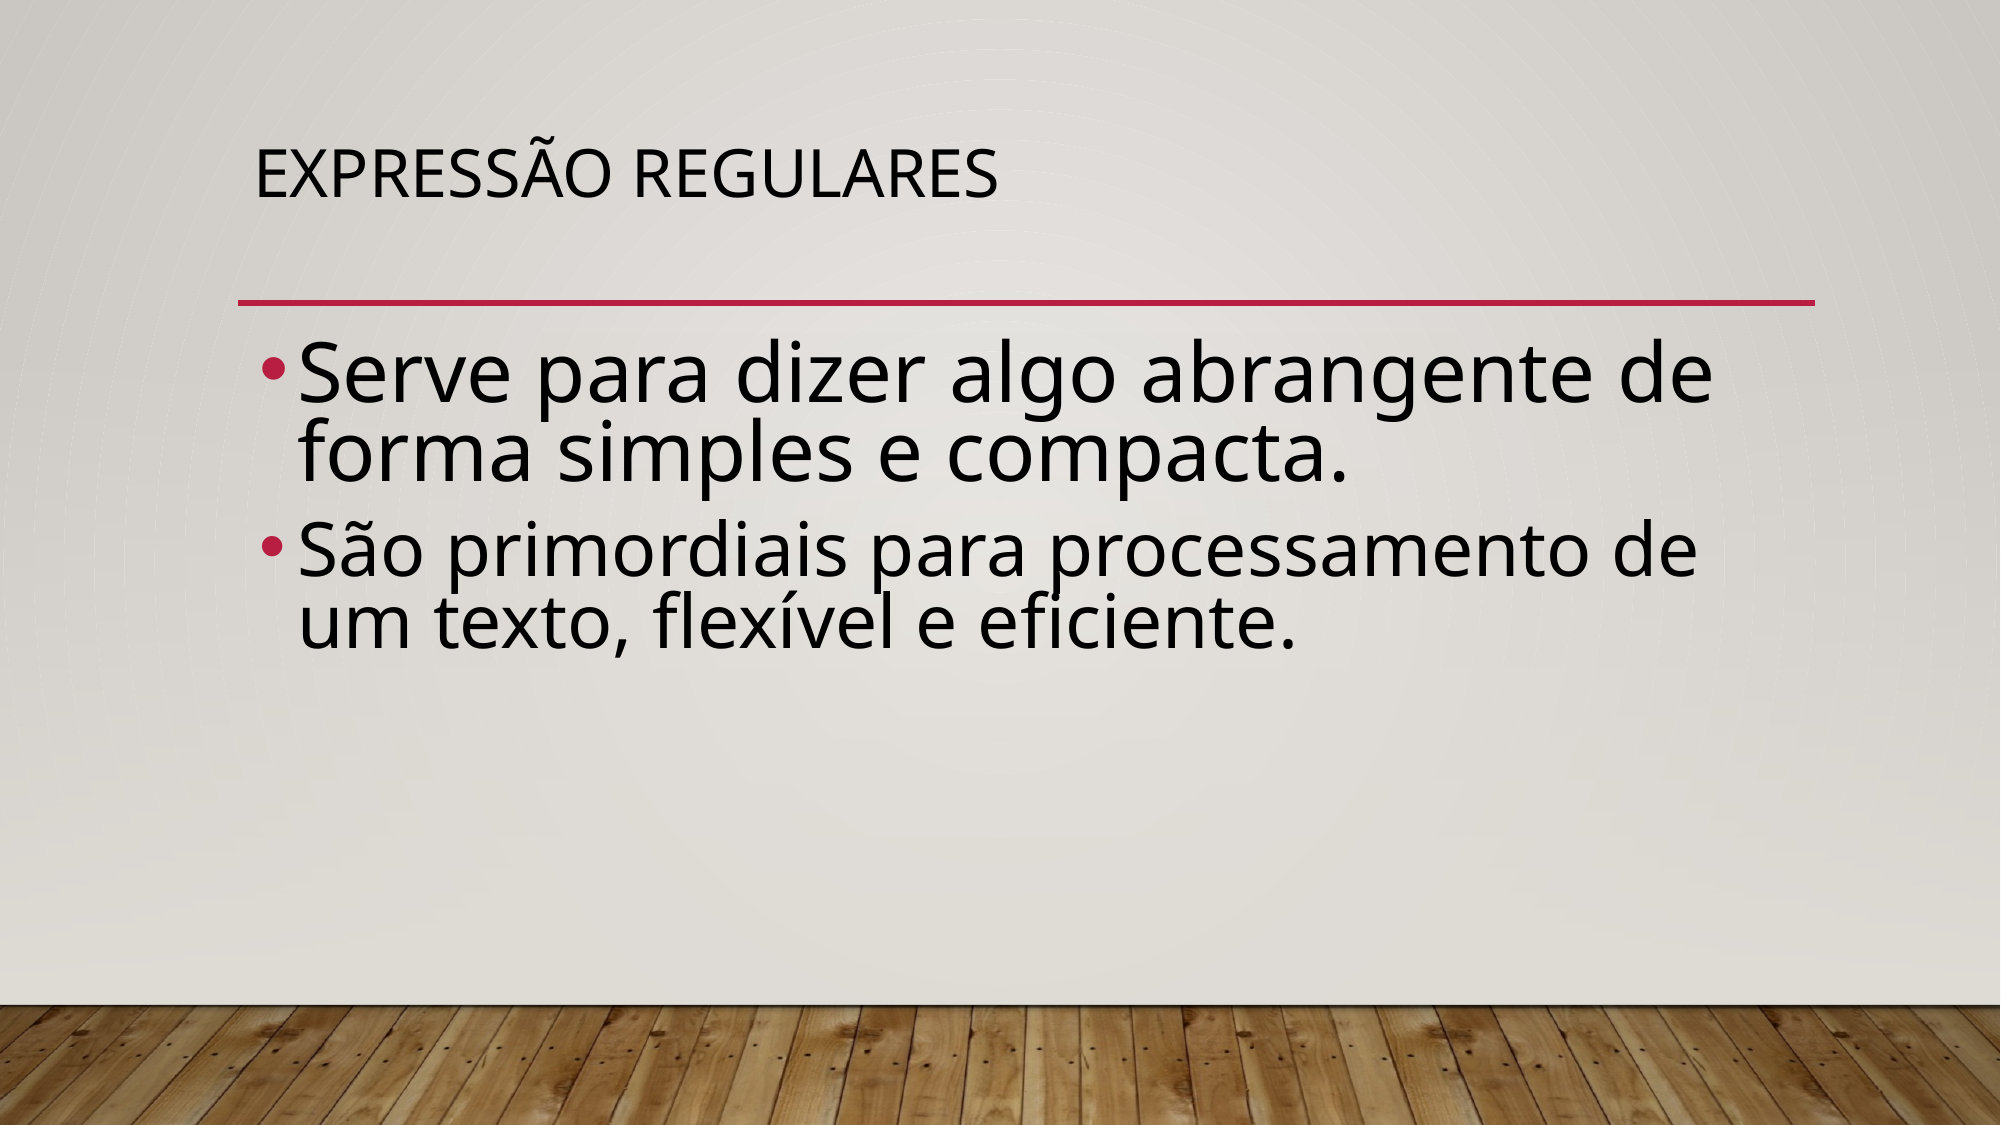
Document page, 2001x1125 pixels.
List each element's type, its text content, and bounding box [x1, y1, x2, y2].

picture [0, 1005, 2000, 1125]
title Expressão regulares [238, 131, 1814, 305]
list Serve para dizer algo abrangente de forma simples e compacta. São primordiais para processamento de um texto, flexível e eficiente. [244, 330, 1814, 897]
